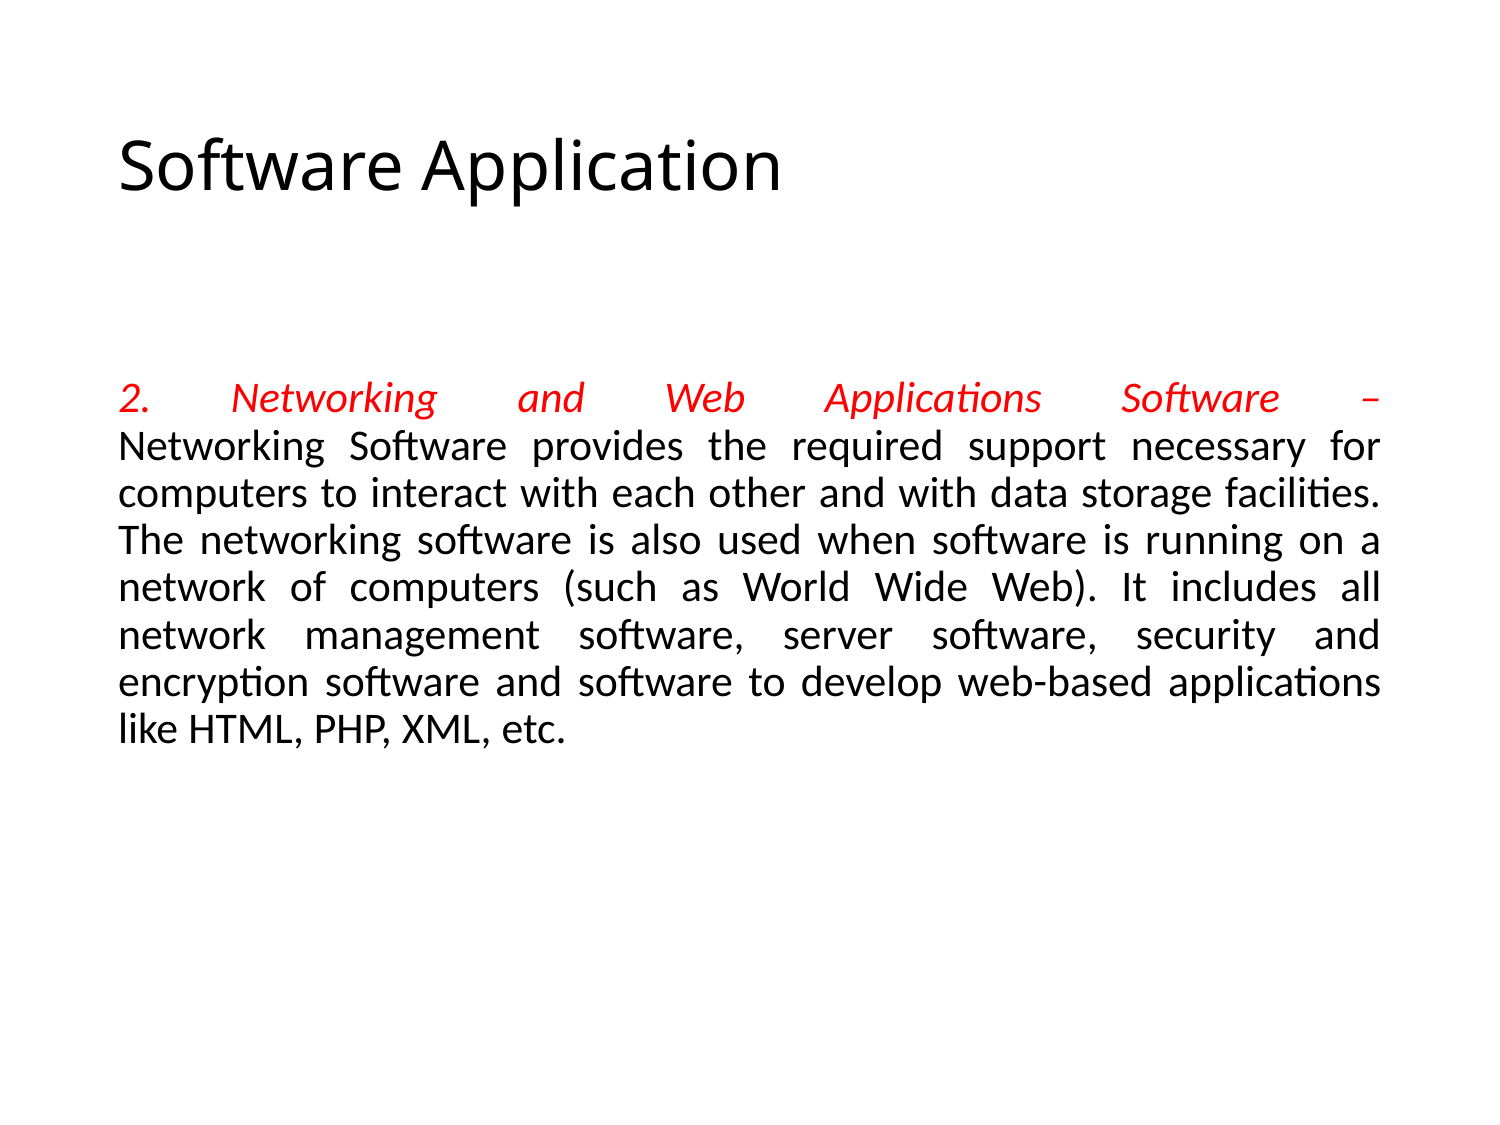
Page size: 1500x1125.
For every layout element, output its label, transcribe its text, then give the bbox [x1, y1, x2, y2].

title Software Application [103, 59, 1397, 278]
list 2. Networking and Web Applications Software – Networking Software provides the required support necessary for computers to interact with each other and with data storage facilities. The networking software is also used when software is running on a network of computers (such as World Wide Web). It includes all network management software, server software, security and encryption software and software to develop web-based applications like HTML, PHP, XML, etc. [103, 299, 1397, 1014]
